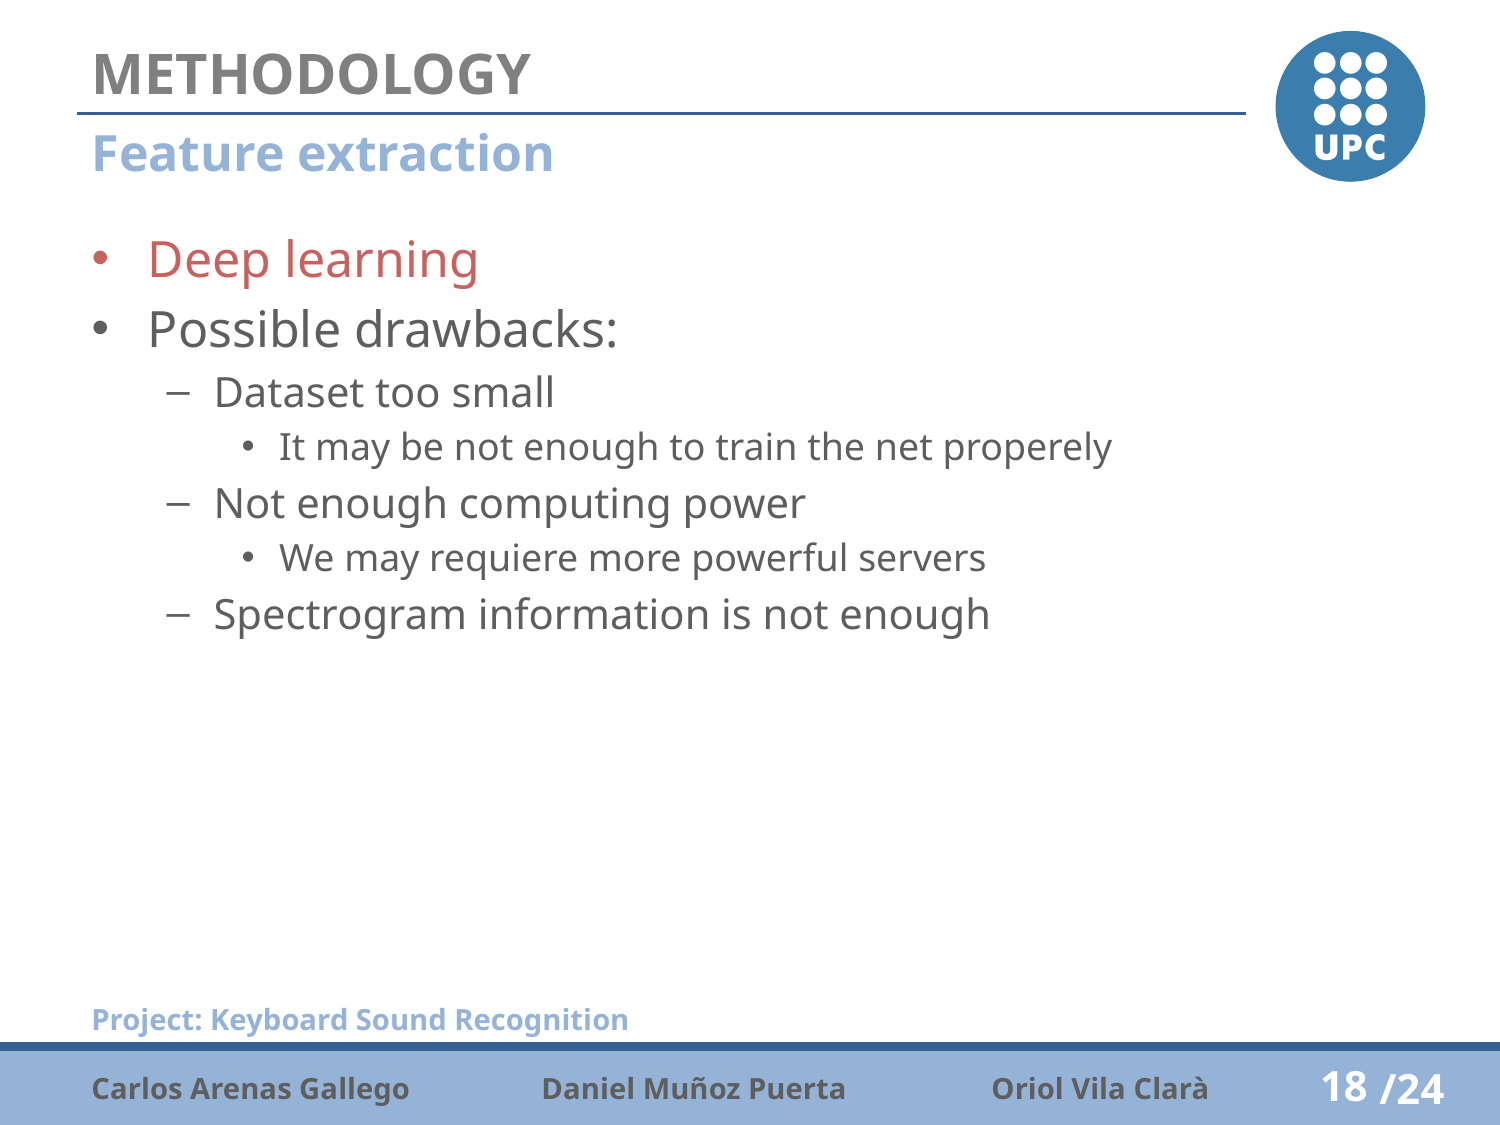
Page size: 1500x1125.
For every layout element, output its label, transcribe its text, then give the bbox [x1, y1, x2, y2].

list Feature extraction [76, 113, 1247, 185]
slide_number 18 [1246, 1046, 1383, 1125]
title METHODOLOGY [76, 30, 1247, 113]
list Deep learning Possible drawbacks: Dataset too small It may be not enough to train the net properely Not enough computing power We may requiere more powerful servers Spectrogram information is not enough [76, 219, 1424, 988]
picture [1274, 30, 1427, 184]
